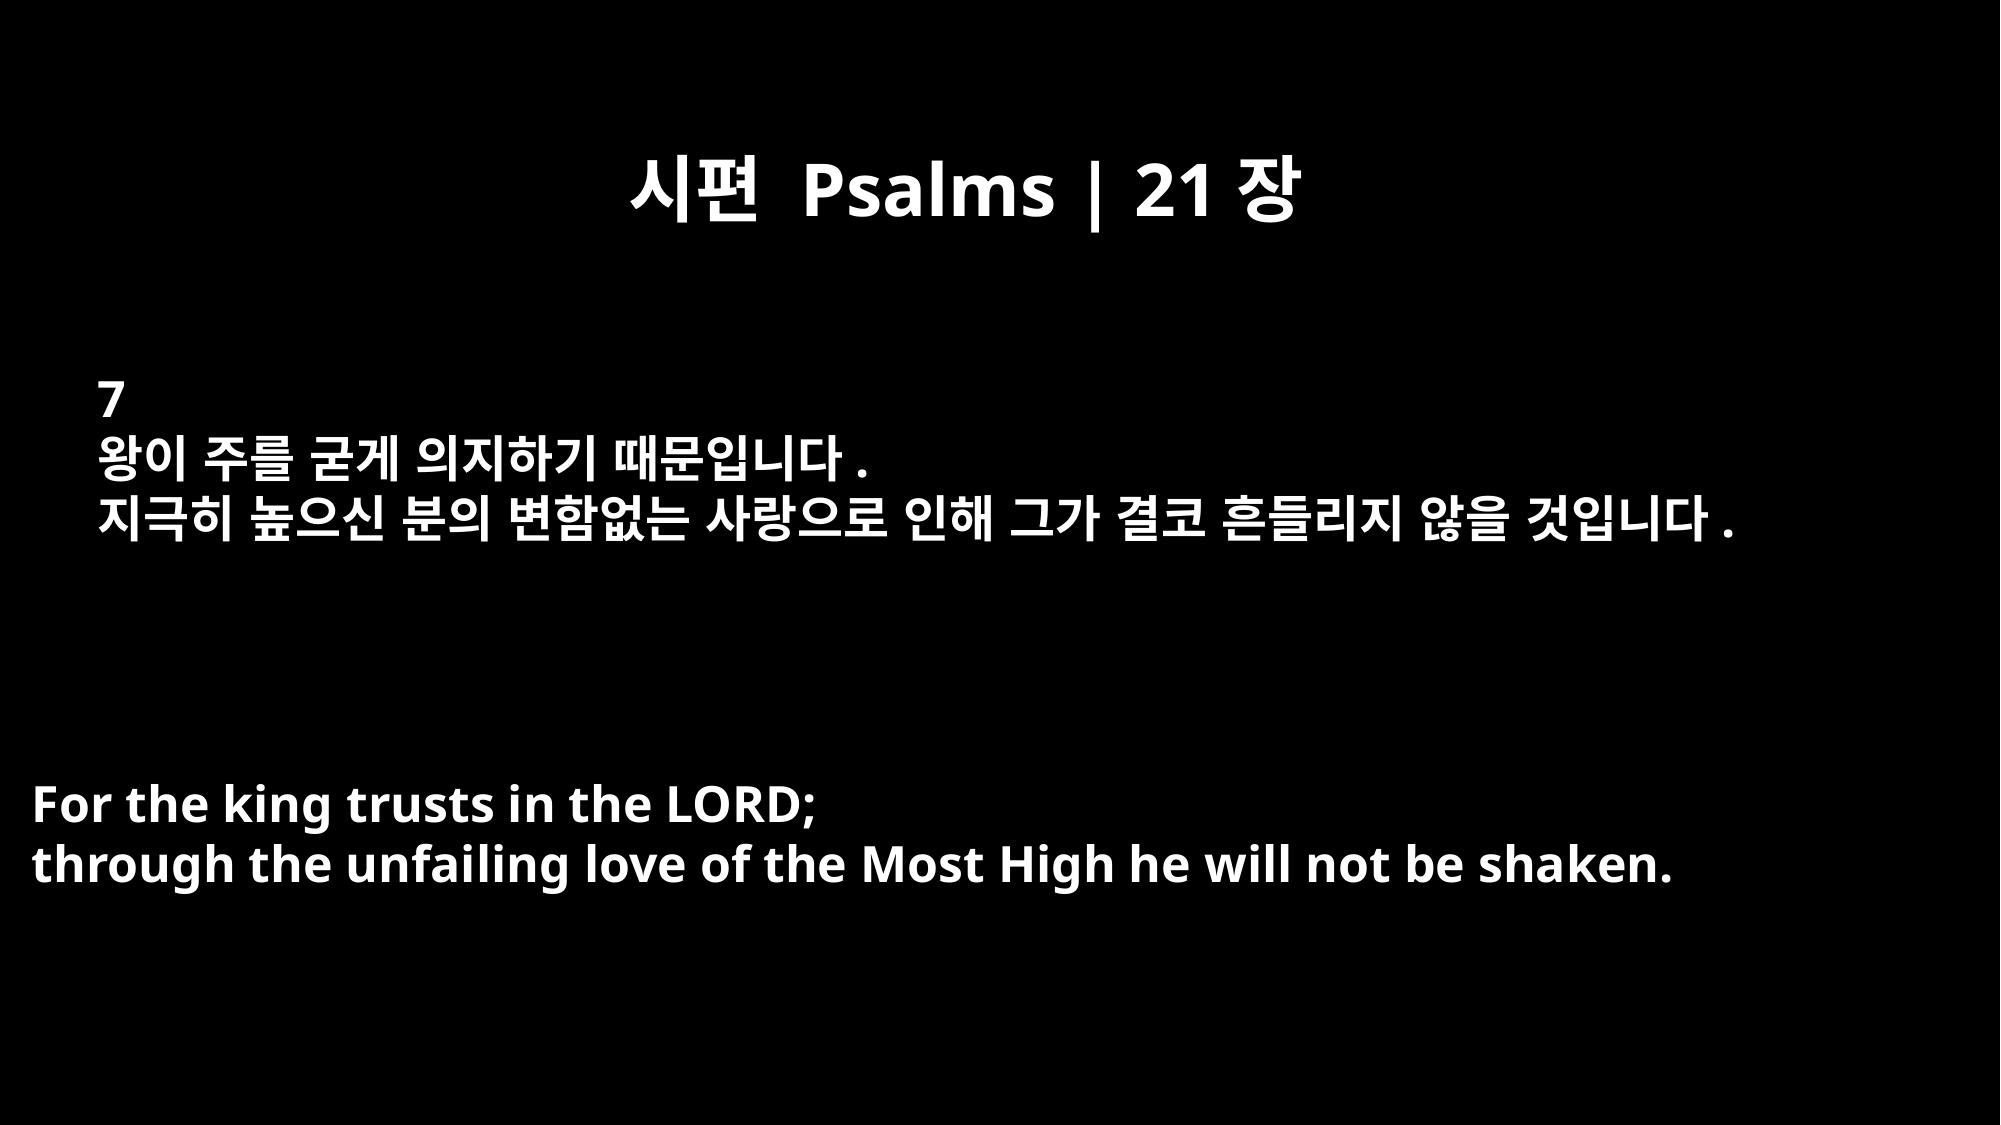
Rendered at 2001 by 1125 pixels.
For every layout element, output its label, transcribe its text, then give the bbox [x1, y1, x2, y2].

text_box For the king trusts in the LORD; through the unfailing love of the Most High he will not be shaken. [16, 764, 1690, 900]
text_box 시편 Psalms | 21장 [613, 136, 1319, 239]
text_box 7 왕이 주를 굳게 의지하기 때문입니다. 지극히 높으신 분의 변함없는 사랑으로 인해 그가 결코 흔들리지 않을 것입니다. [83, 359, 1752, 555]
